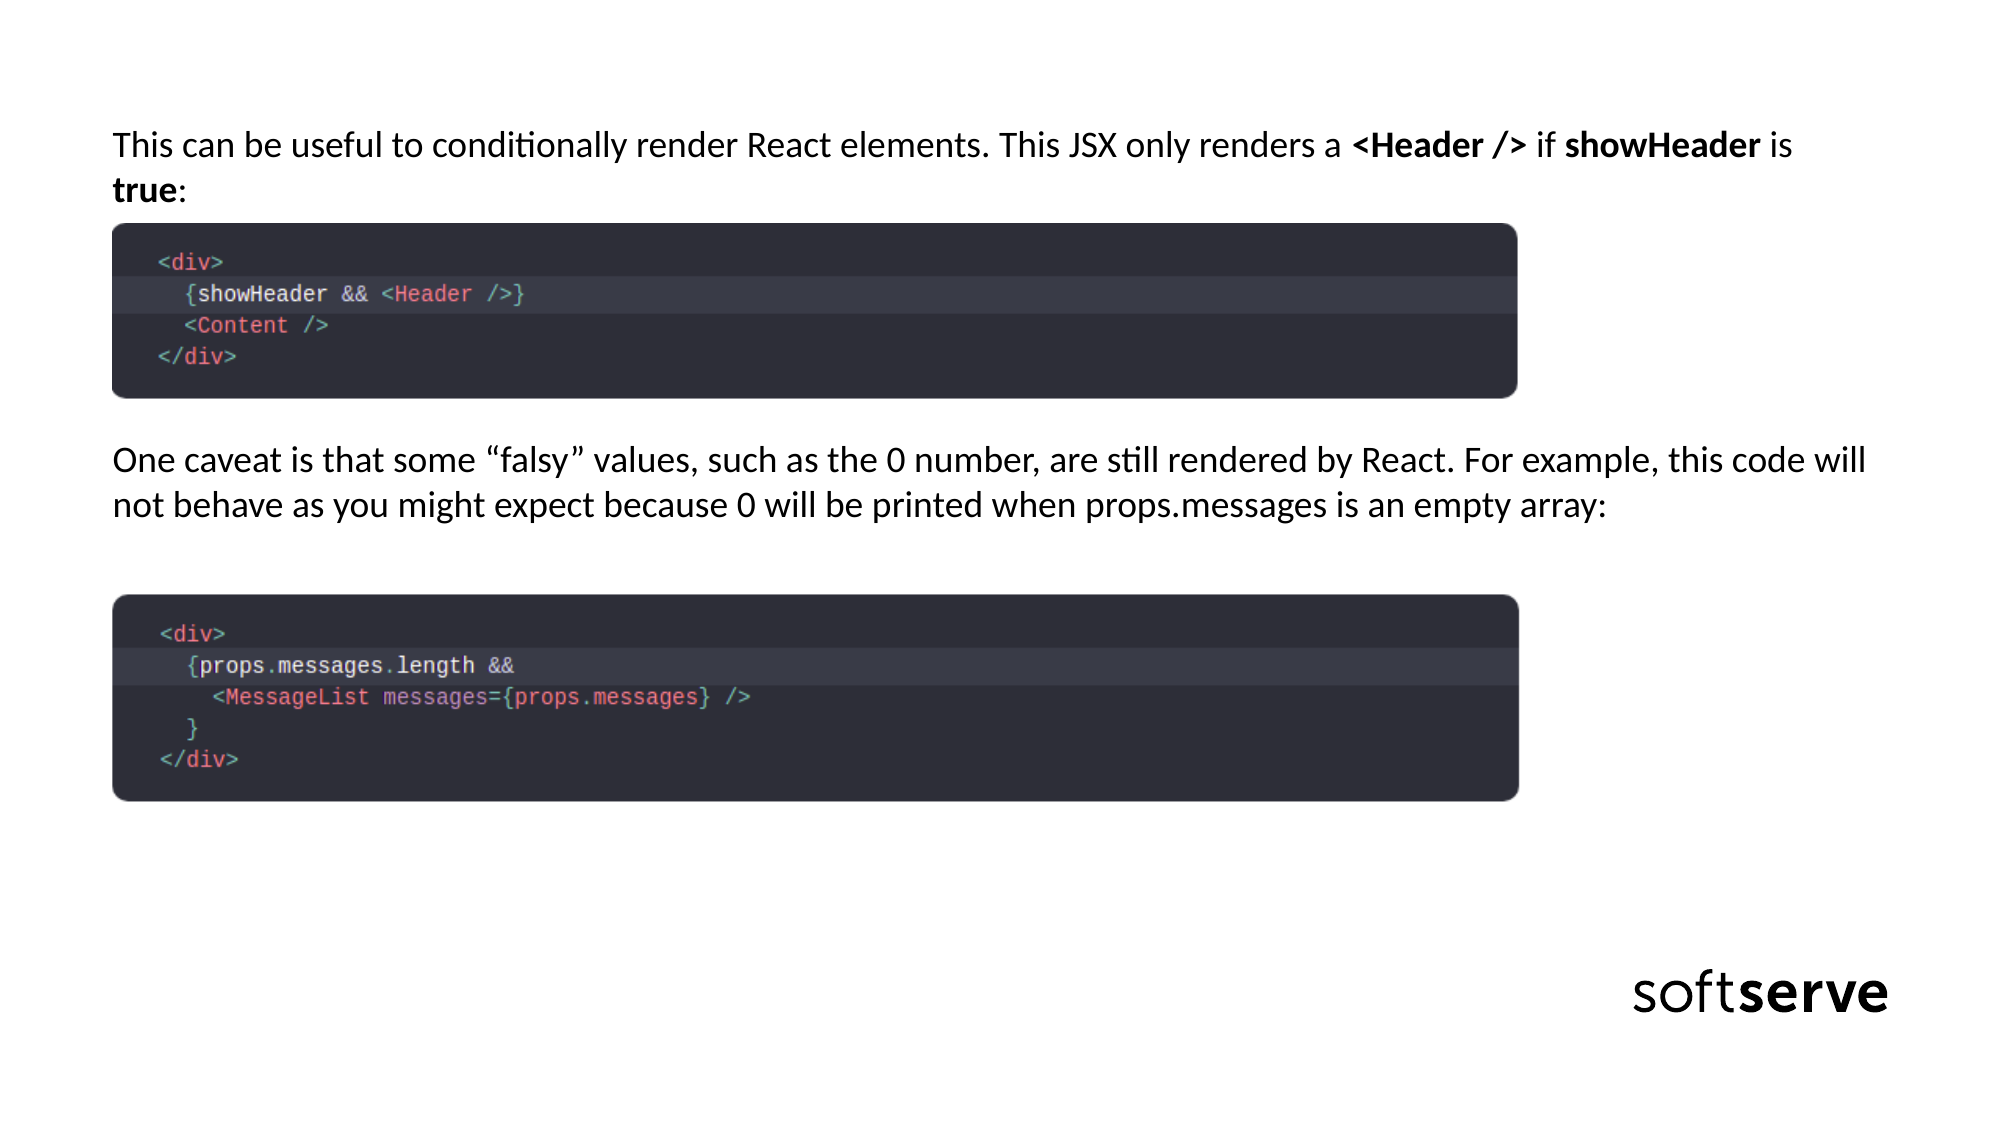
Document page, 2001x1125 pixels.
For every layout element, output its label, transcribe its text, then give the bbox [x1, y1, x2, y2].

picture [112, 223, 1521, 402]
text_box This can be useful to conditionally render React elements. This JSX only renders a <Header /> if showHeader is true: One caveat is that some “falsy” values, such as the 0 number, are still rendered by React. For example, this code will not behave as you might expect because 0 will be printed when props.messages is an empty array: [112, 112, 1888, 900]
picture [110, 590, 1524, 808]
